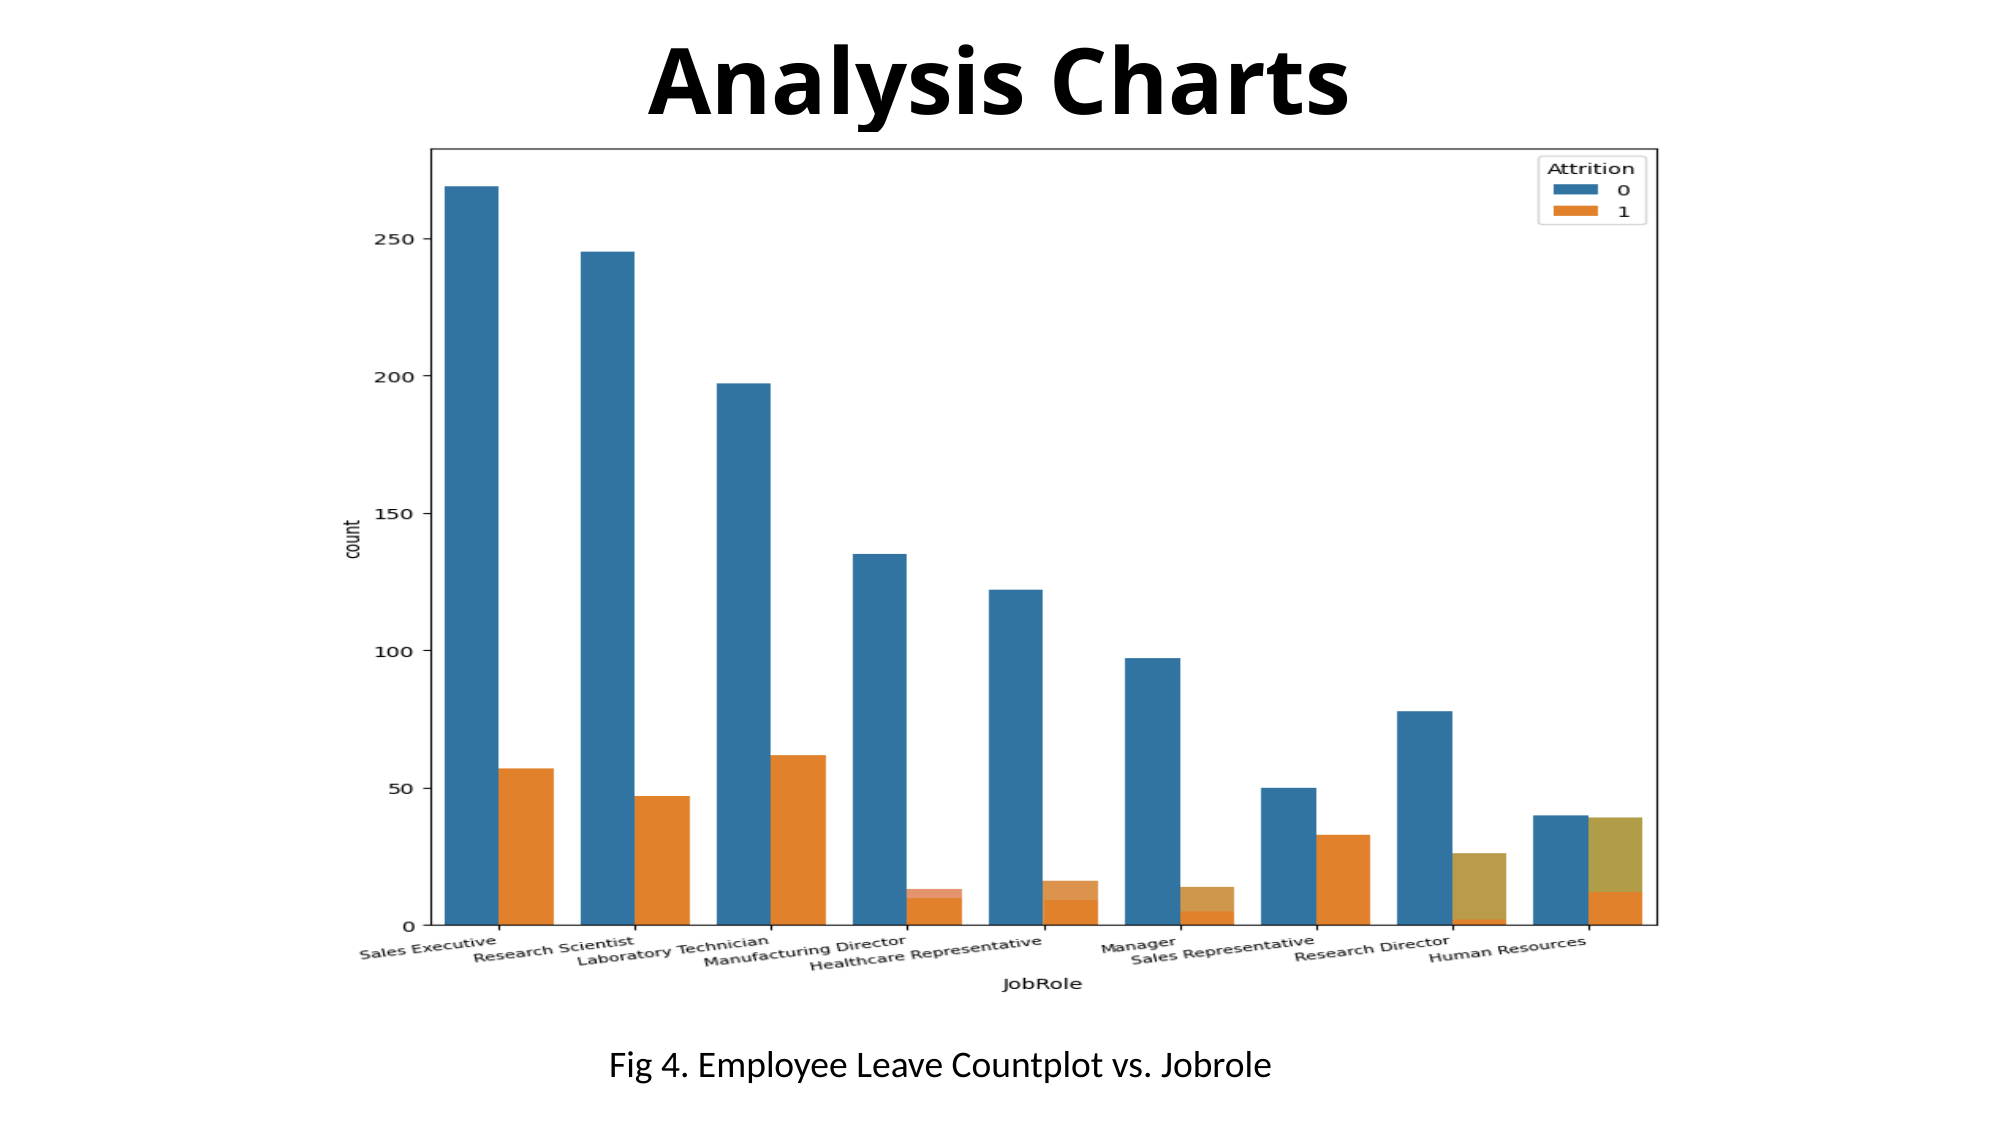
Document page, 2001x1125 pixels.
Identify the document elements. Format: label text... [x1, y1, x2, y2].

title Analysis Charts [137, 0, 1863, 194]
text_box Fig 4. Employee Leave Countplot vs. Jobrole [594, 1032, 1397, 1093]
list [233, 132, 1815, 1010]
